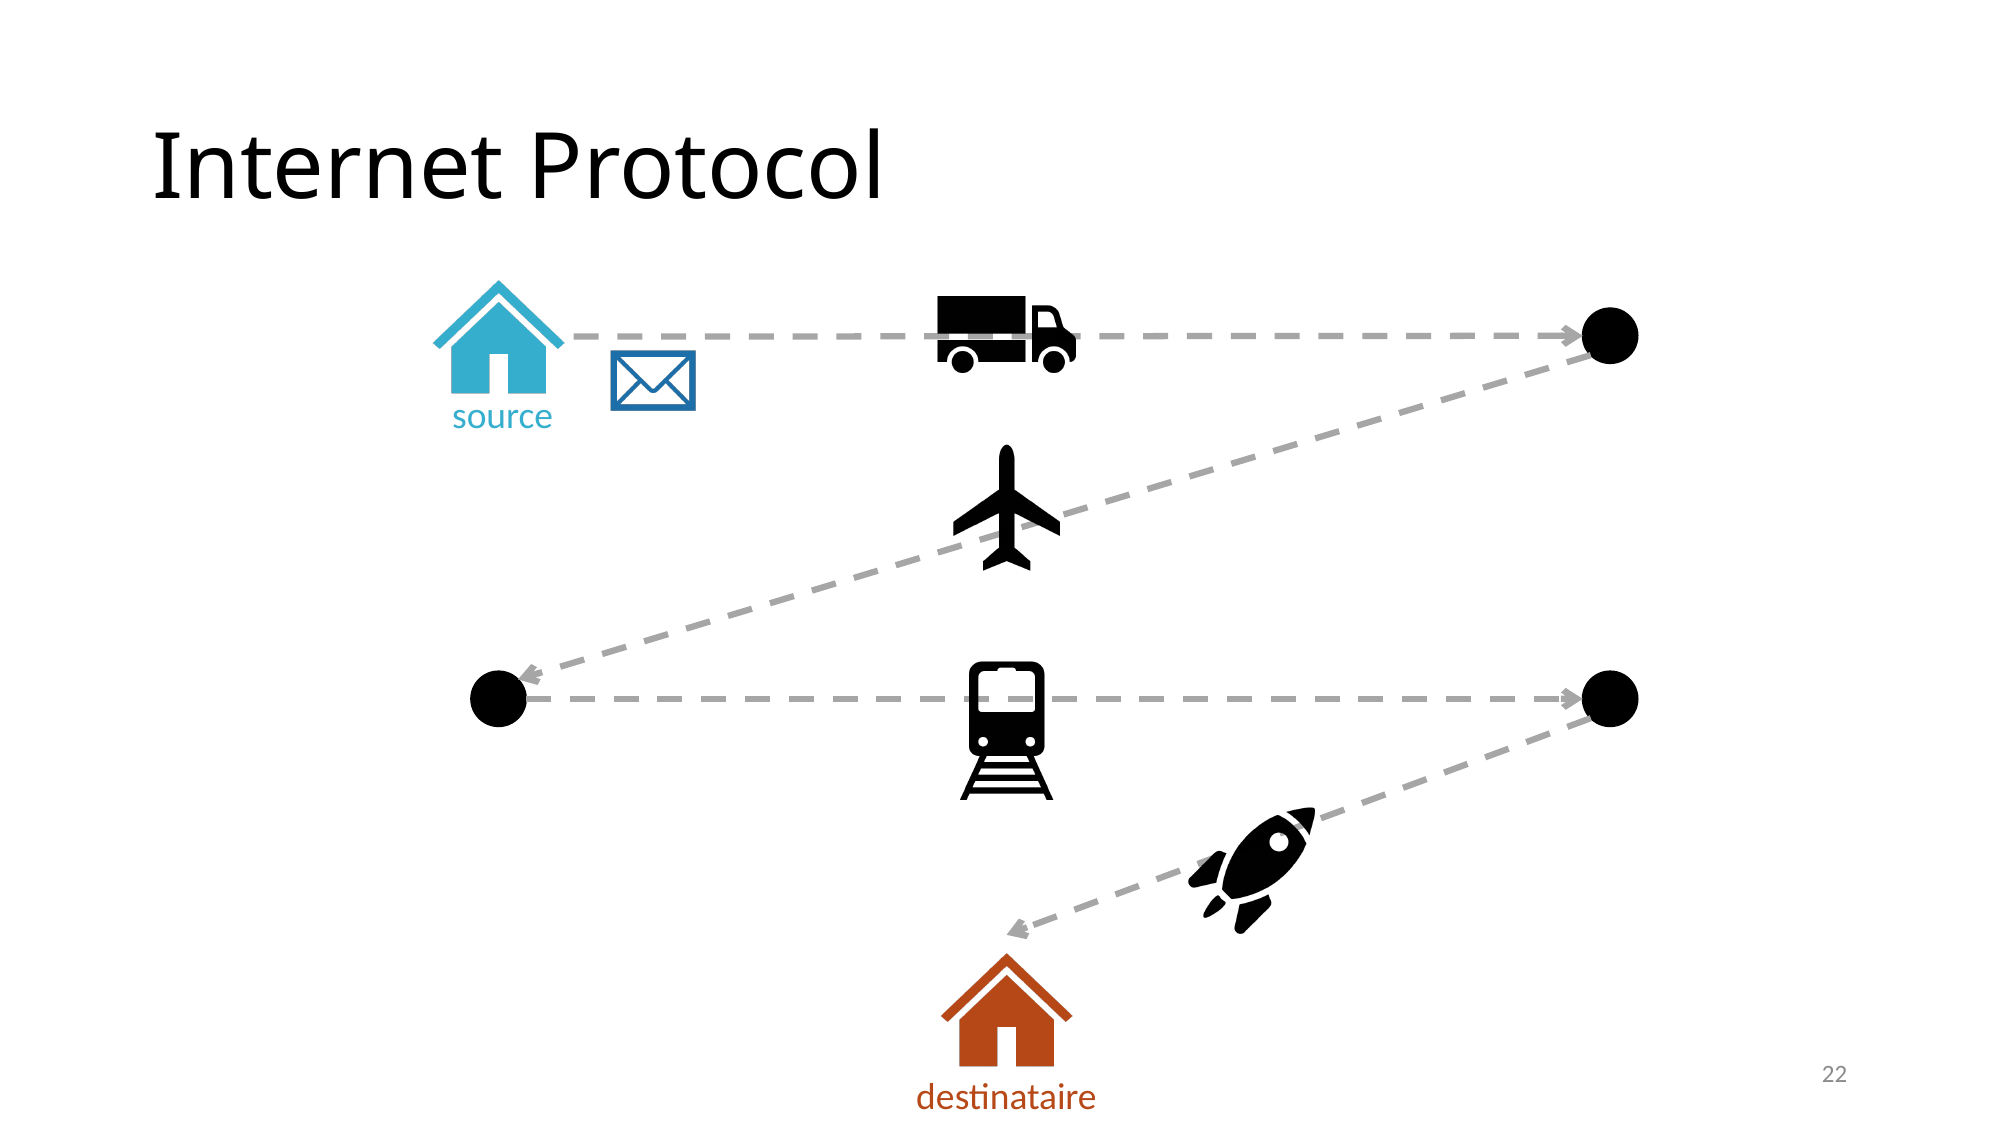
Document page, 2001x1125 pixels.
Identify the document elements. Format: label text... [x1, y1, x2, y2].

slide_number 22 [1638, 1042, 1863, 1103]
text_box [423, 258, 1638, 1125]
title Internet Protocol [137, 59, 1863, 278]
